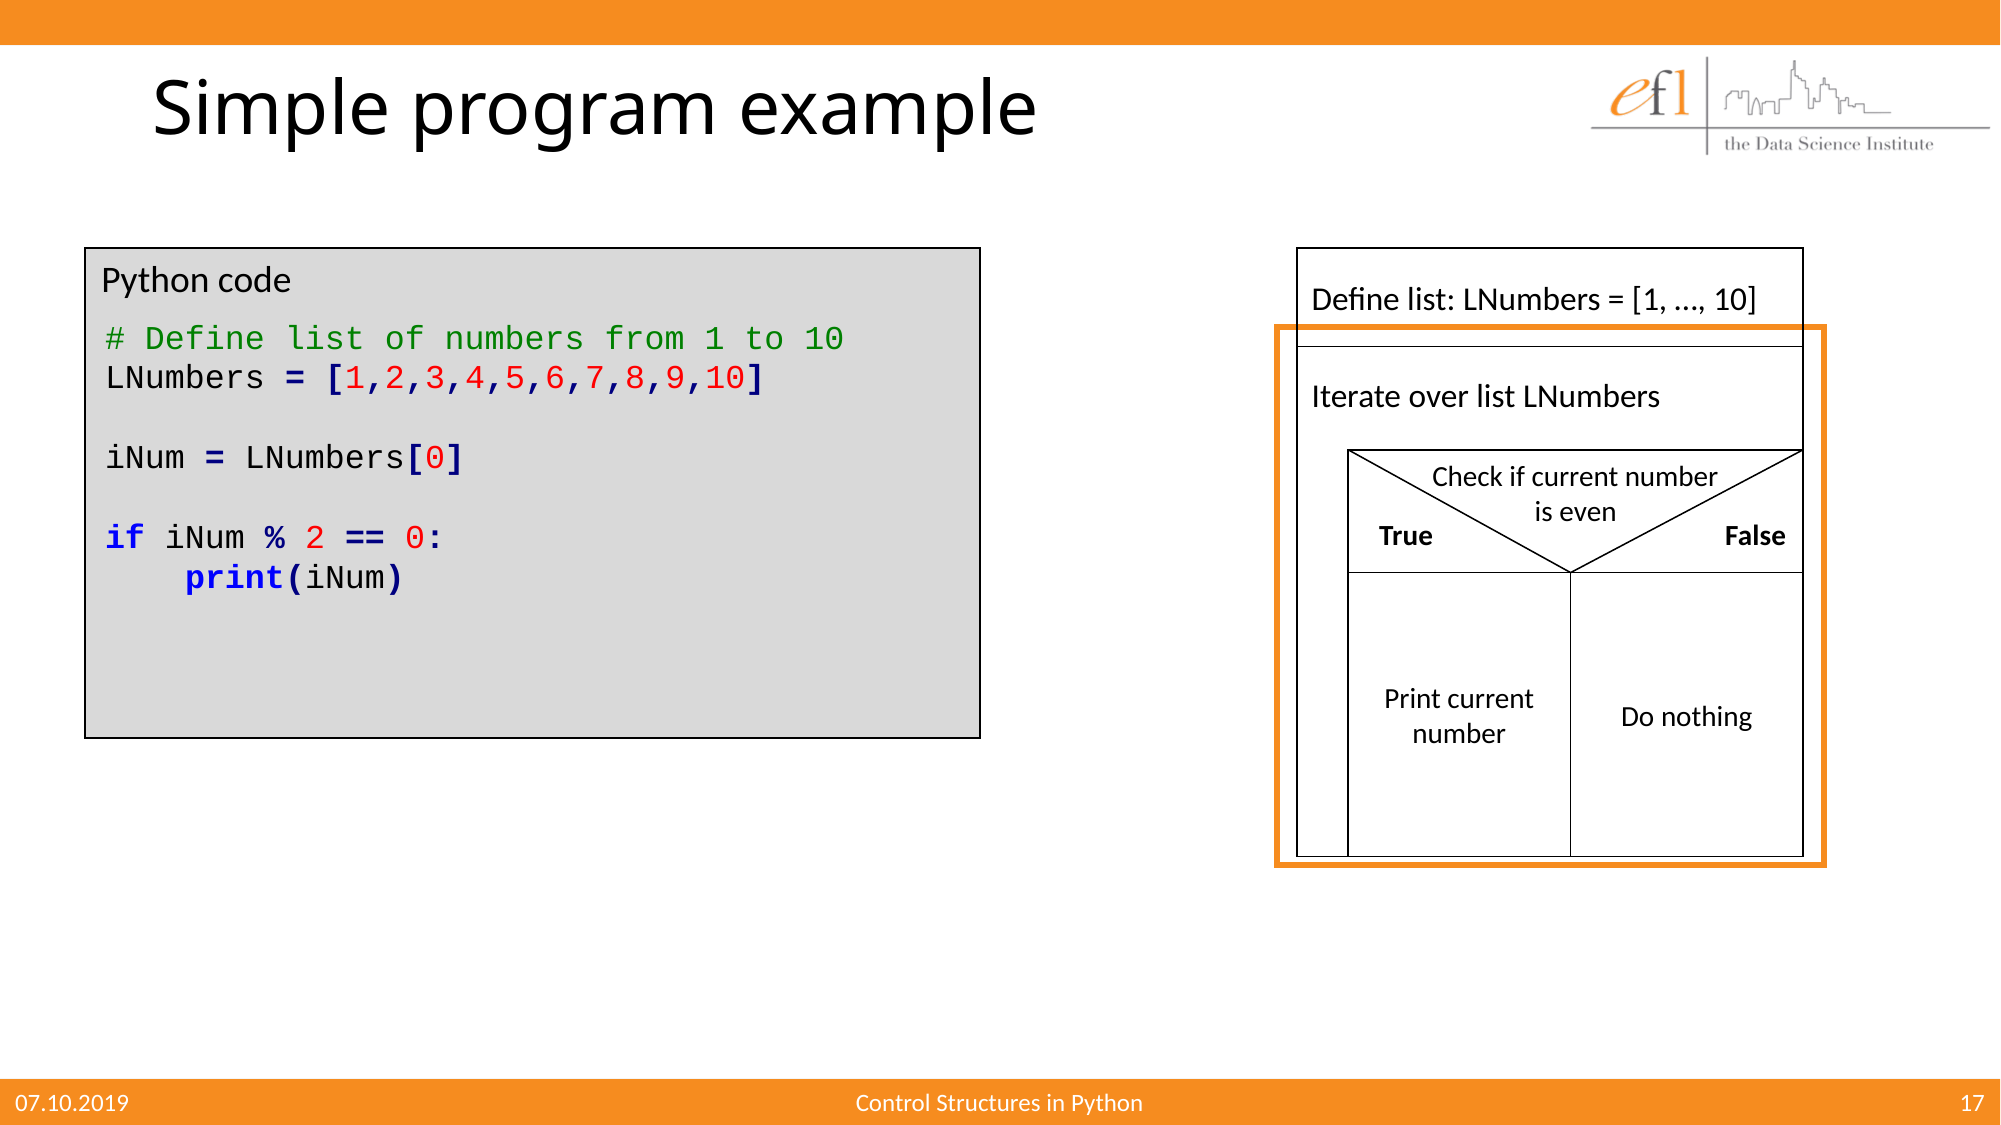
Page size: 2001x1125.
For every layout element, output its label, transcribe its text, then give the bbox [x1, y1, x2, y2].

text_box Python code [86, 247, 308, 308]
footer Control Structures in Python [662, 1078, 1338, 1125]
text_box [84, 247, 981, 739]
text_box [1276, 326, 1825, 866]
text_box # Define list of numbers from 1 to 10 LNumbers = [1,2,3,4,5,6,7,8,9,10] iNum = LNumbers[0] if iNum % 2 == 0: print(iNum) [90, 308, 860, 733]
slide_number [0, 1078, 450, 1125]
slide_number 17 [1550, 1078, 2000, 1125]
title Simple program example [137, 59, 1550, 161]
text_box Define list: LNumbers = [1, …, 10] [1296, 247, 1804, 346]
text_box Iterate over list LNumbers [1296, 346, 1804, 857]
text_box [1348, 449, 1804, 857]
picture [0, 0, 2001, 1125]
